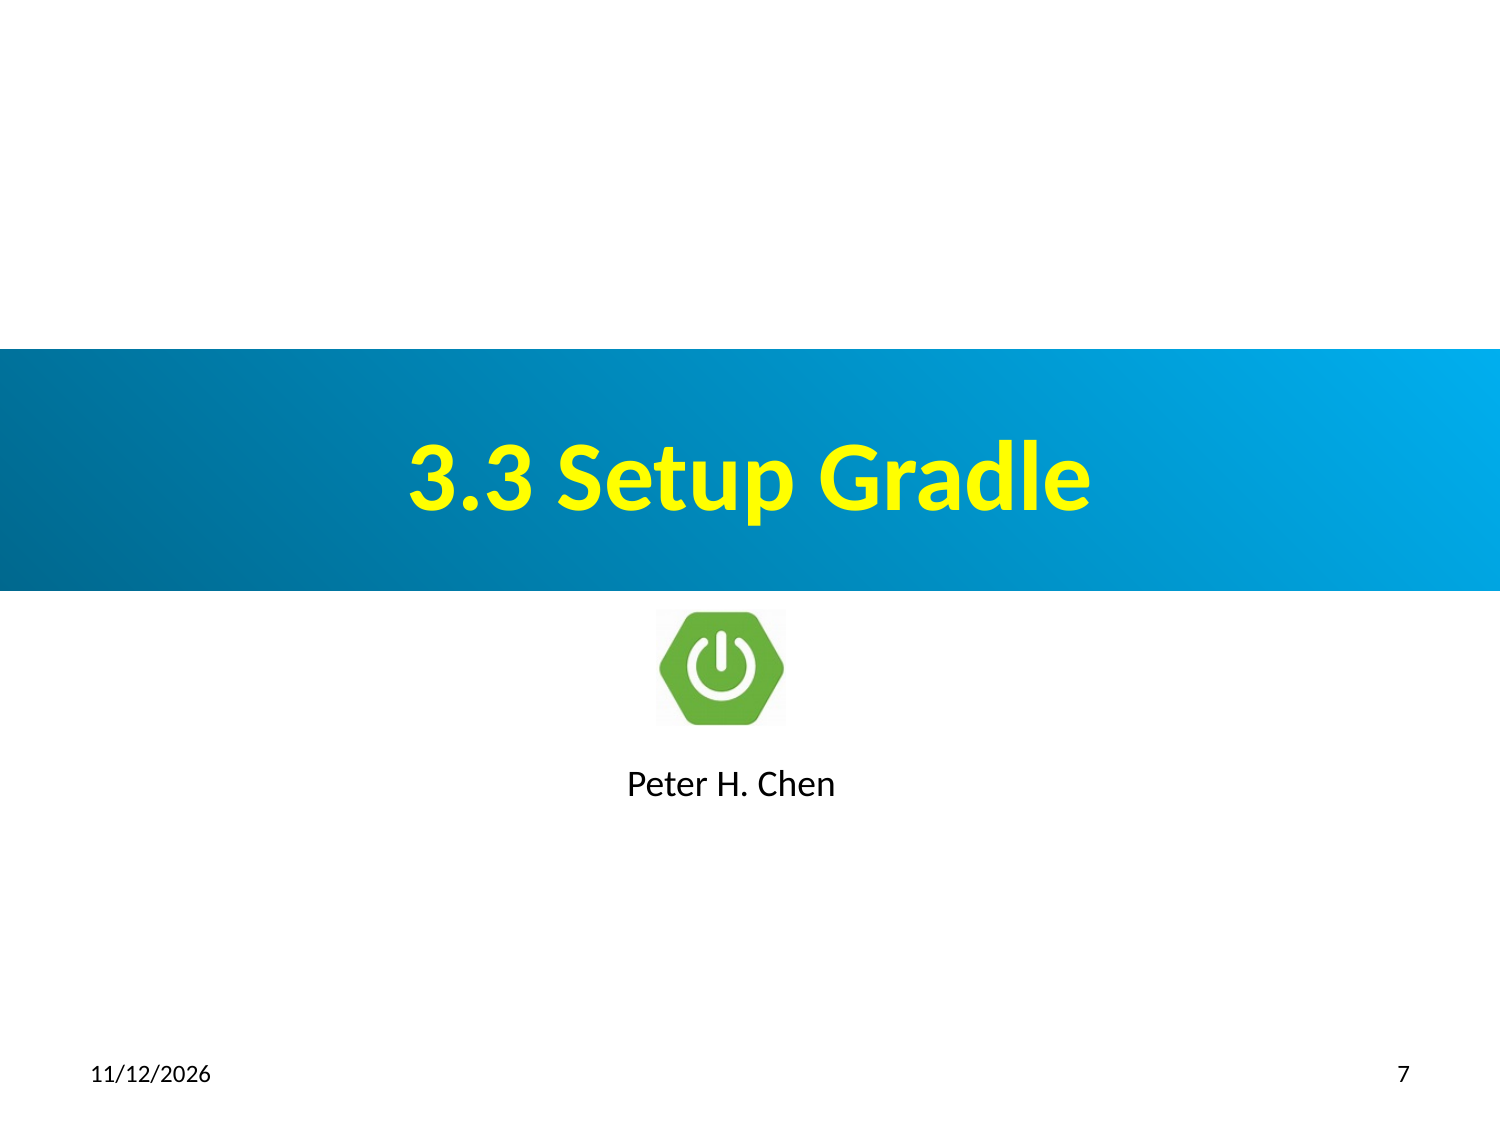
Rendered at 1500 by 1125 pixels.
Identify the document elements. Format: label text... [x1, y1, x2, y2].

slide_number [75, 1042, 425, 1103]
title 3.3 Setup Gradle [0, 349, 1500, 591]
subtitle Peter H. Chen [206, 751, 1257, 866]
slide_number 7 [1074, 1042, 1425, 1103]
picture [655, 609, 786, 726]
